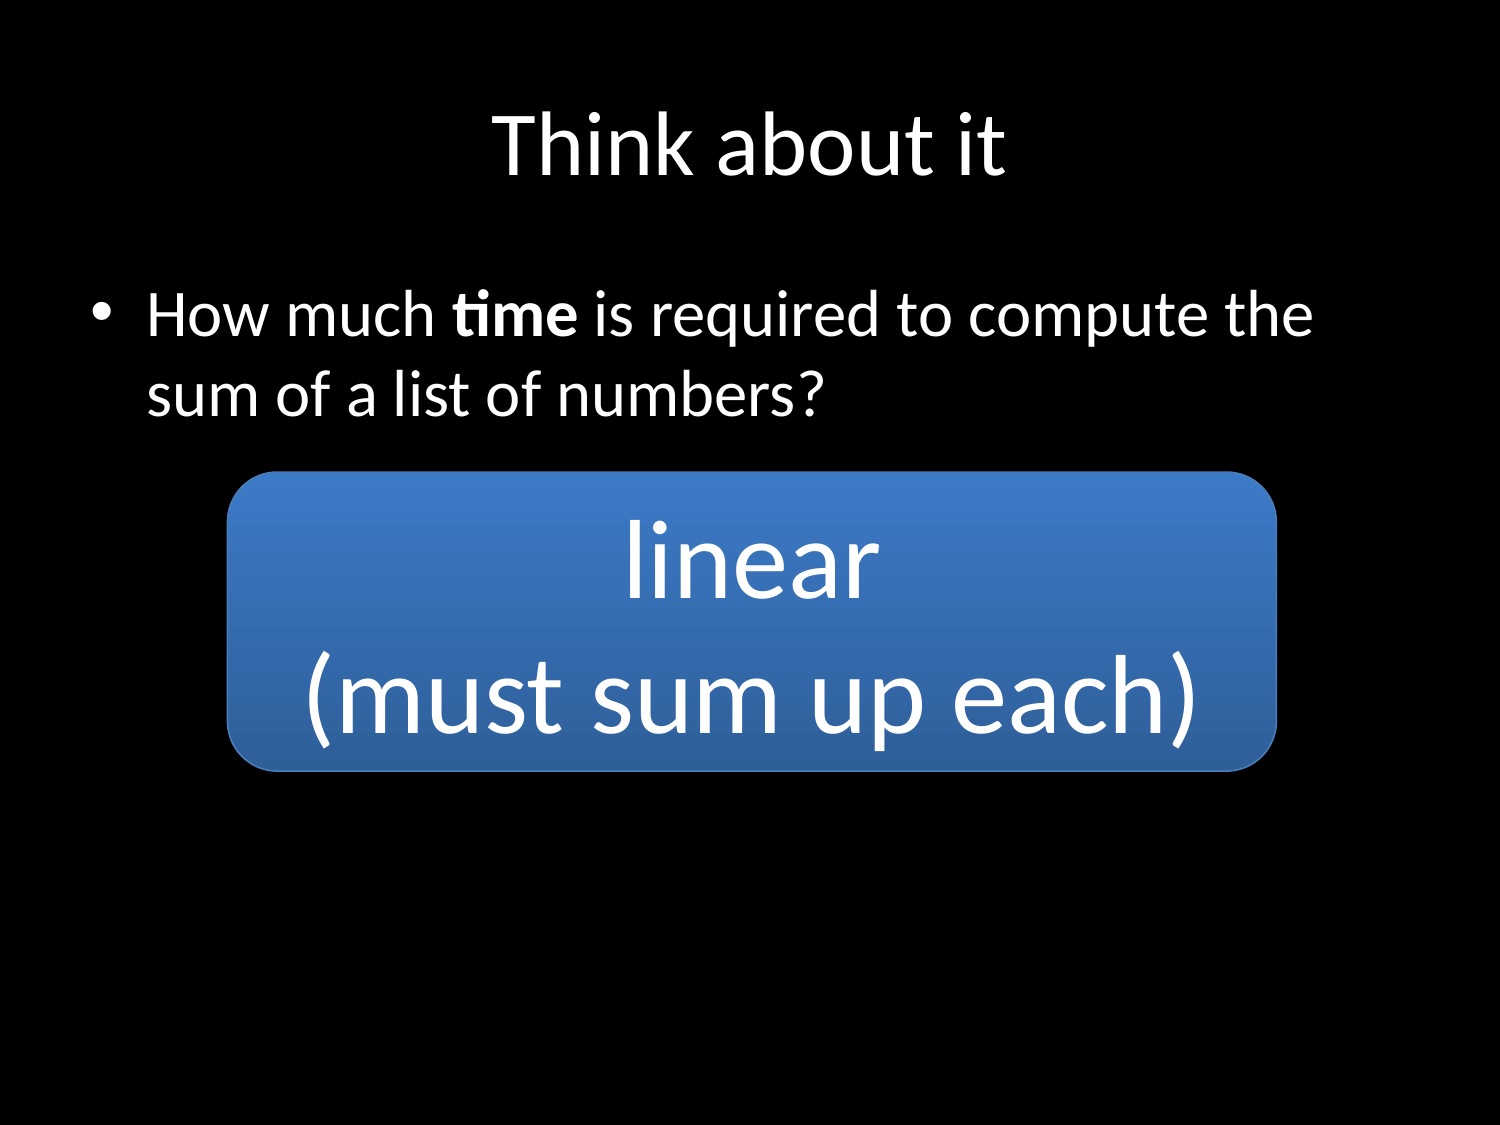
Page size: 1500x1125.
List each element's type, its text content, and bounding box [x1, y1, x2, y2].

list How much time is required to compute the sum of a list of numbers? [75, 262, 1425, 1005]
title Think about it [75, 45, 1425, 233]
text_box linear (must sum up each) [226, 471, 1278, 772]
